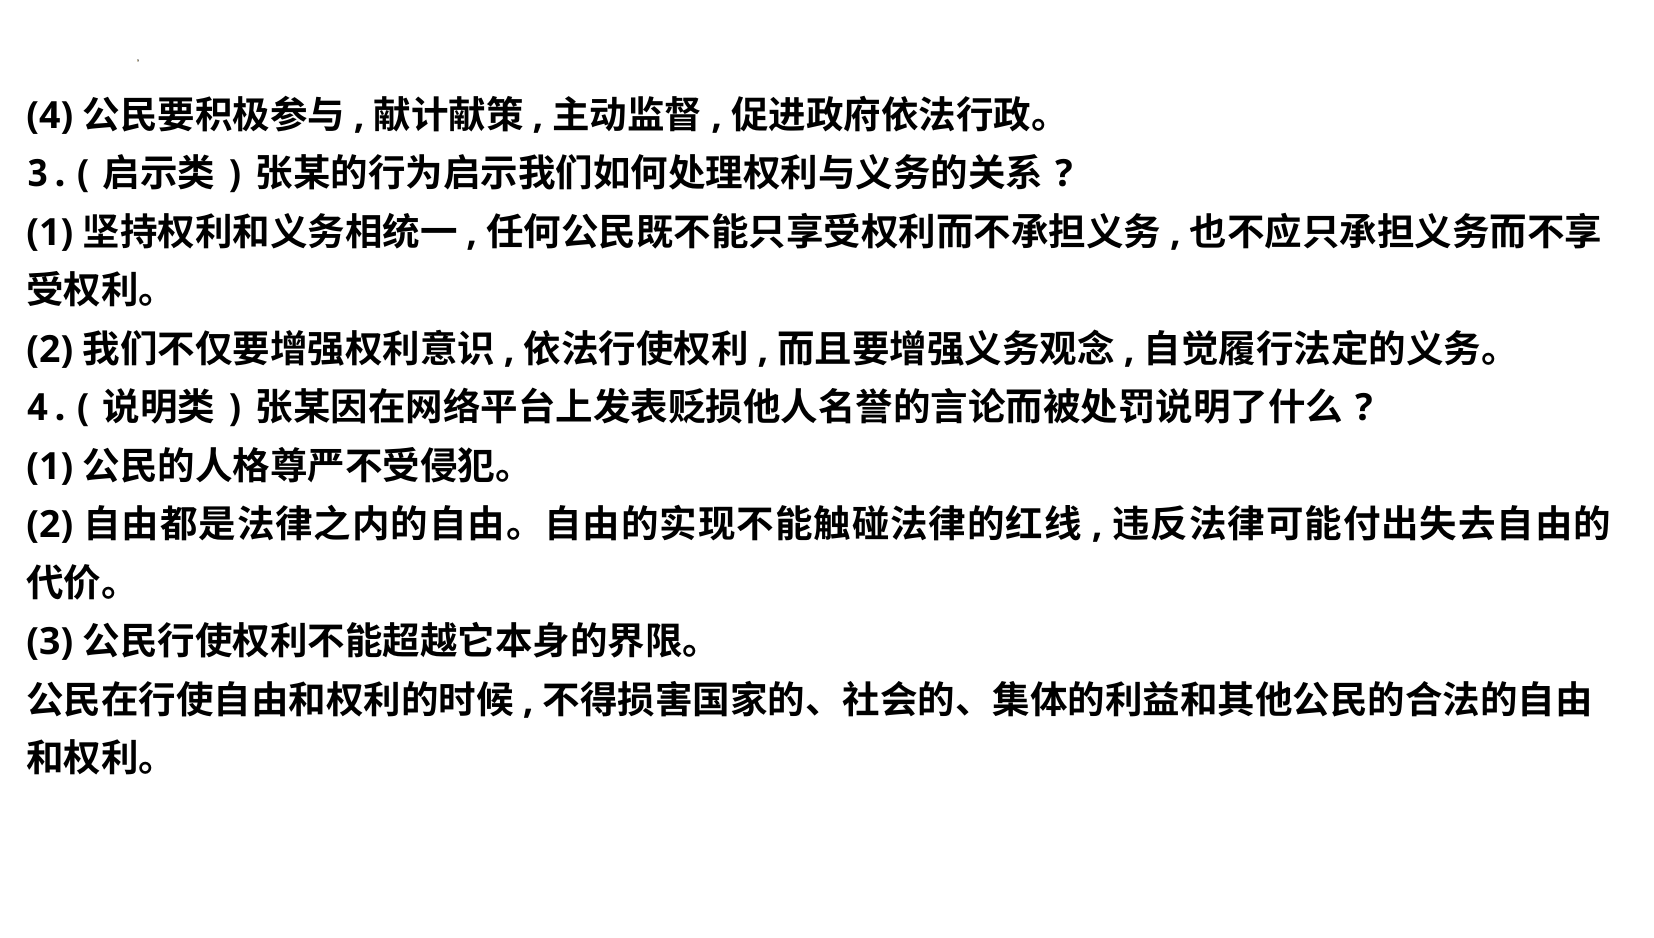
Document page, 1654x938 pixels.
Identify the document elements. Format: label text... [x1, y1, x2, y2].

text_box (4)公民要积极参与,献计献策,主动监督,促进政府依法行政。 3.(启示类)张某的行为启示我们如何处理权利与义务的关系? (1)坚持权利和义务相统一,任何公民既不能只享受权利而不承担义务,也不应只承担义务而不享受权利。 (2)我们不仅要增强权利意识,依法行使权利,而且要增强义务观念,自觉履行法定的义务。 4.(说明类)张某因在网络平台上发表贬损他人名誉的言论而被处罚说明了什么? (1)公民的人格尊严不受侵犯。 (2)自由都是法律之内的自由。自由的实现不能触碰法律的红线,违反法律可能付出失去自由的 代价。 (3)公民行使权利不能超越它本身的界限。 公民在行使自由和权利的时候,不得损害国家的、社会的、集体的利益和其他公民的合法的自由和权利。 [11, 70, 1636, 787]
